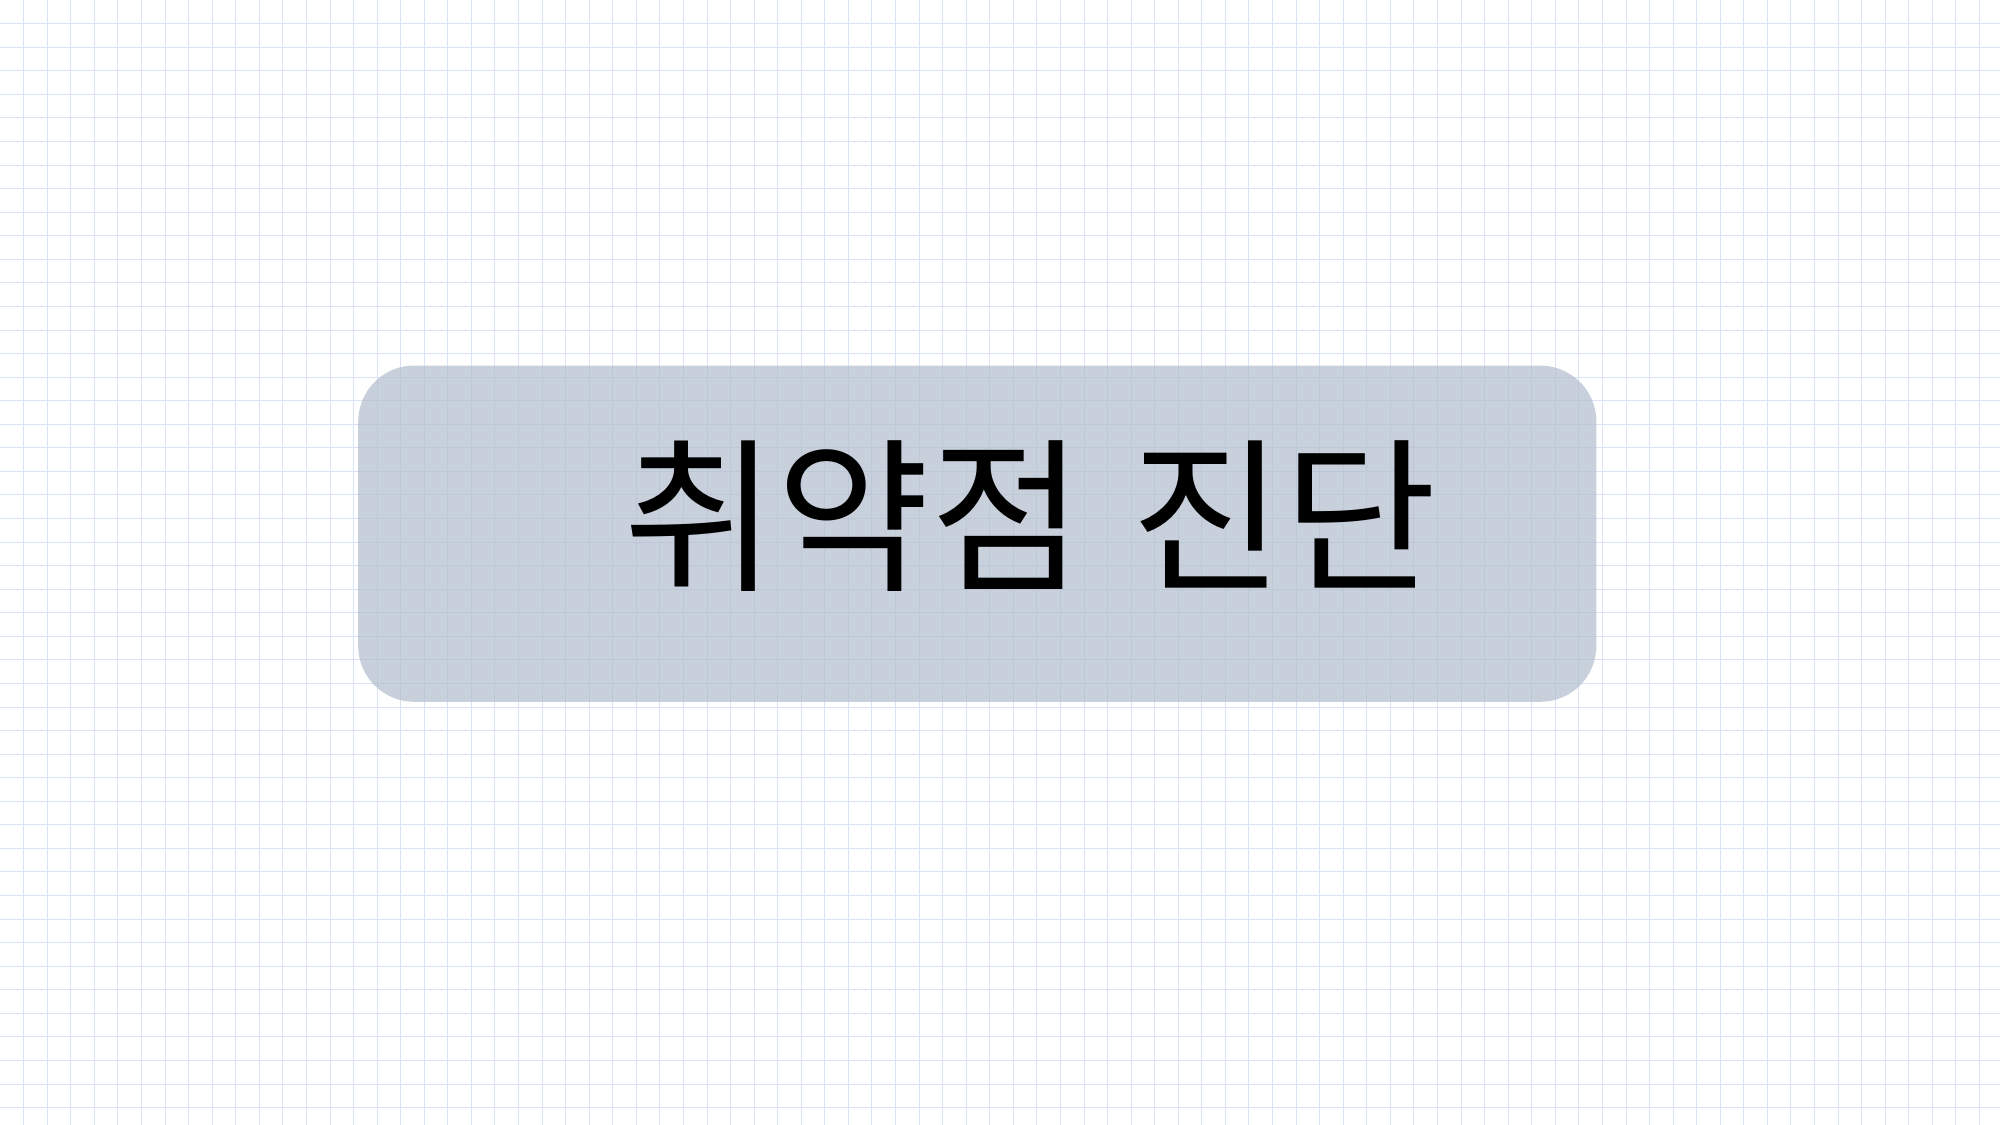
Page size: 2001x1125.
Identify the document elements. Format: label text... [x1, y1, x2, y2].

text_box 취약점 진단 [608, 404, 1522, 620]
text_box [357, 364, 1598, 703]
